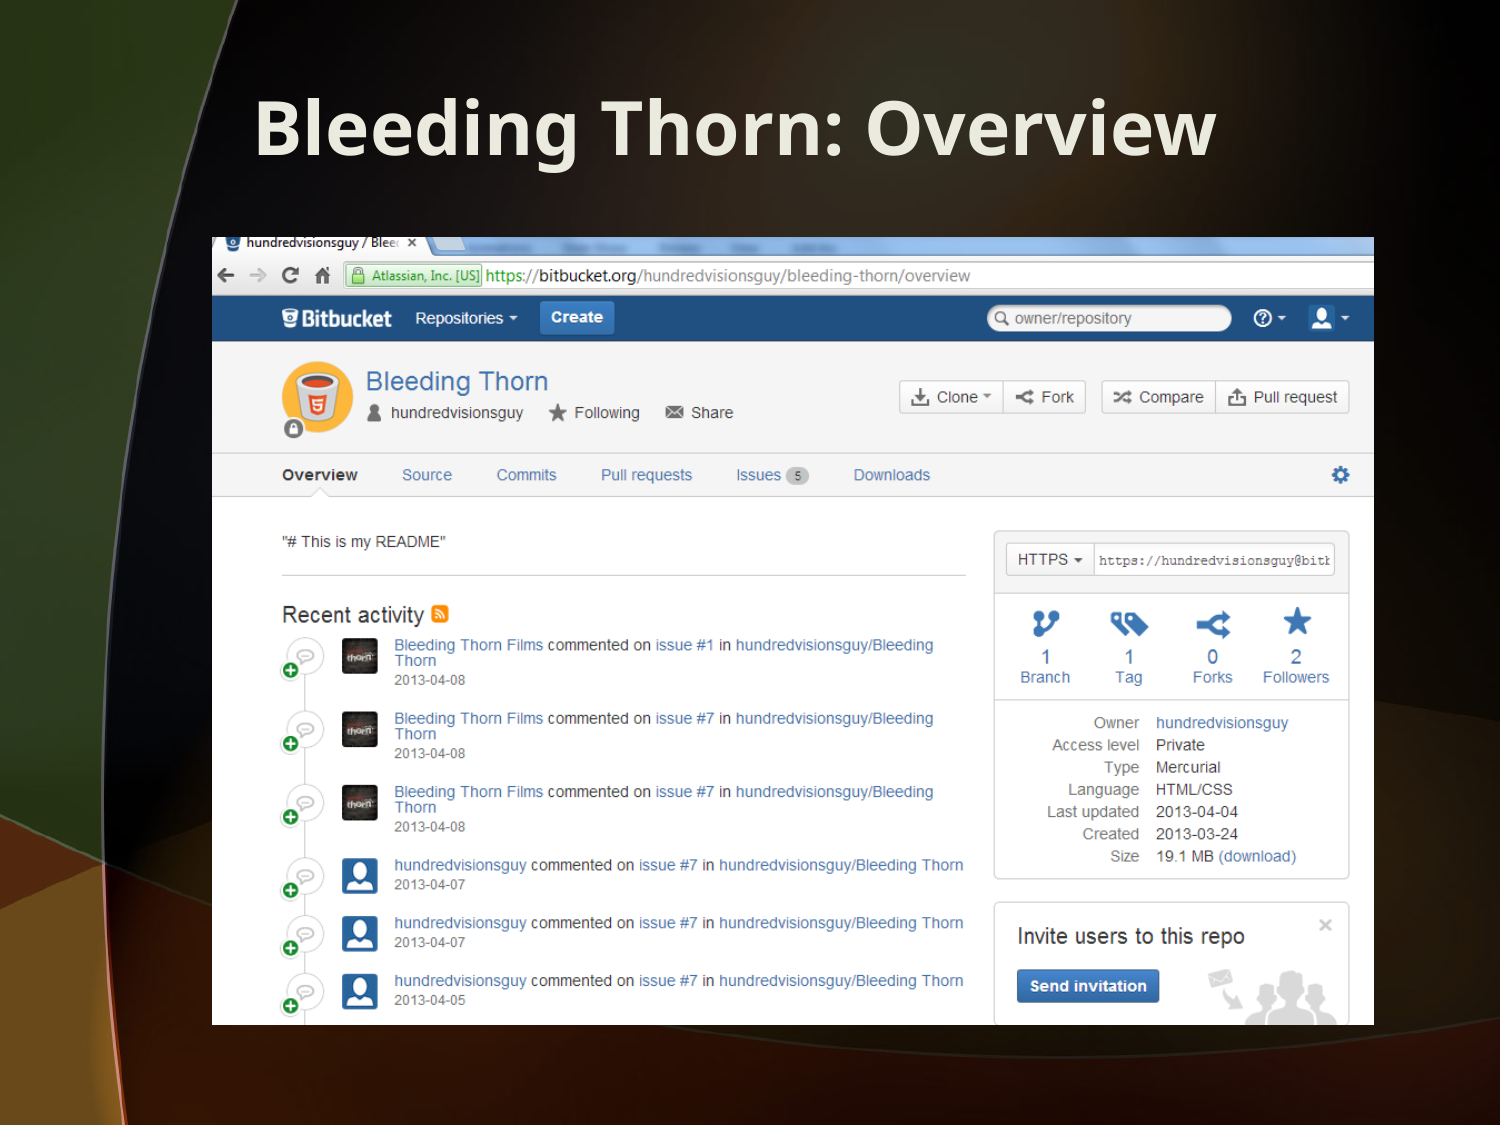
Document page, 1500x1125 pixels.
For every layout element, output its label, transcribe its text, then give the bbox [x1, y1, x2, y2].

title Bleeding Thorn: Overview [237, 0, 1500, 251]
picture [0, 0, 1500, 1125]
